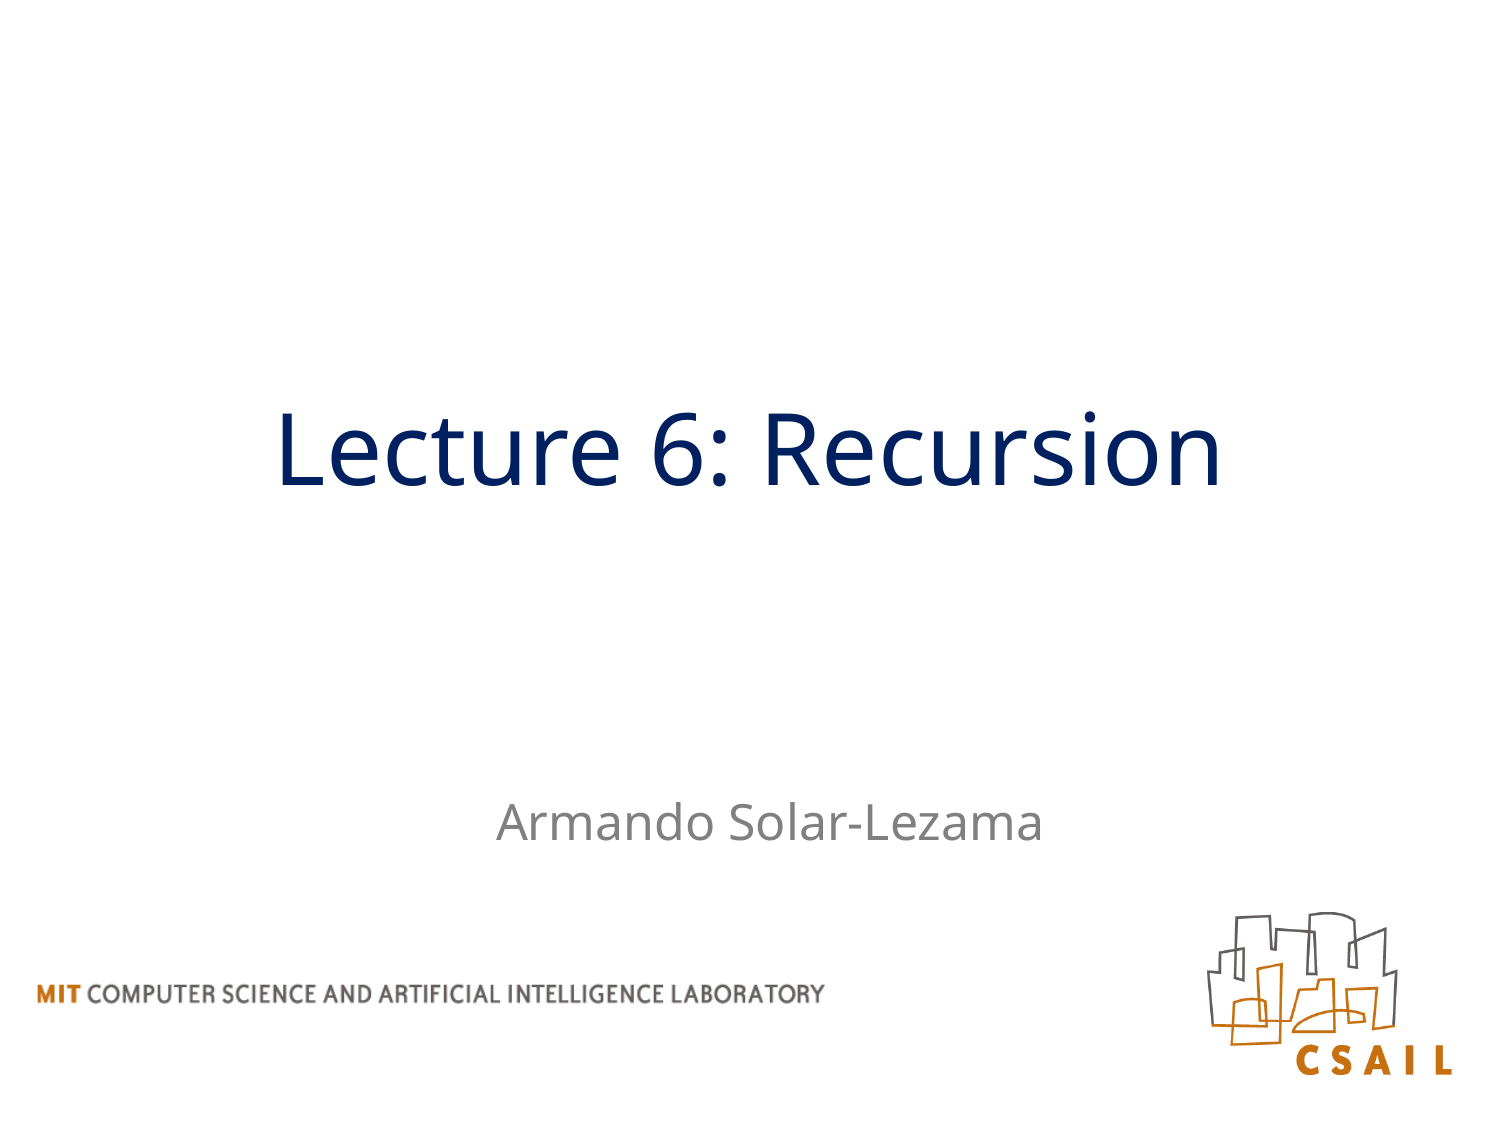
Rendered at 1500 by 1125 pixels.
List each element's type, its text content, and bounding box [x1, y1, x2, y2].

picture [1187, 912, 1452, 1076]
title Lecture 6: Recursion [112, 324, 1388, 567]
text_box Armando Solar-Lezama [425, 783, 1116, 858]
picture [37, 937, 883, 1051]
